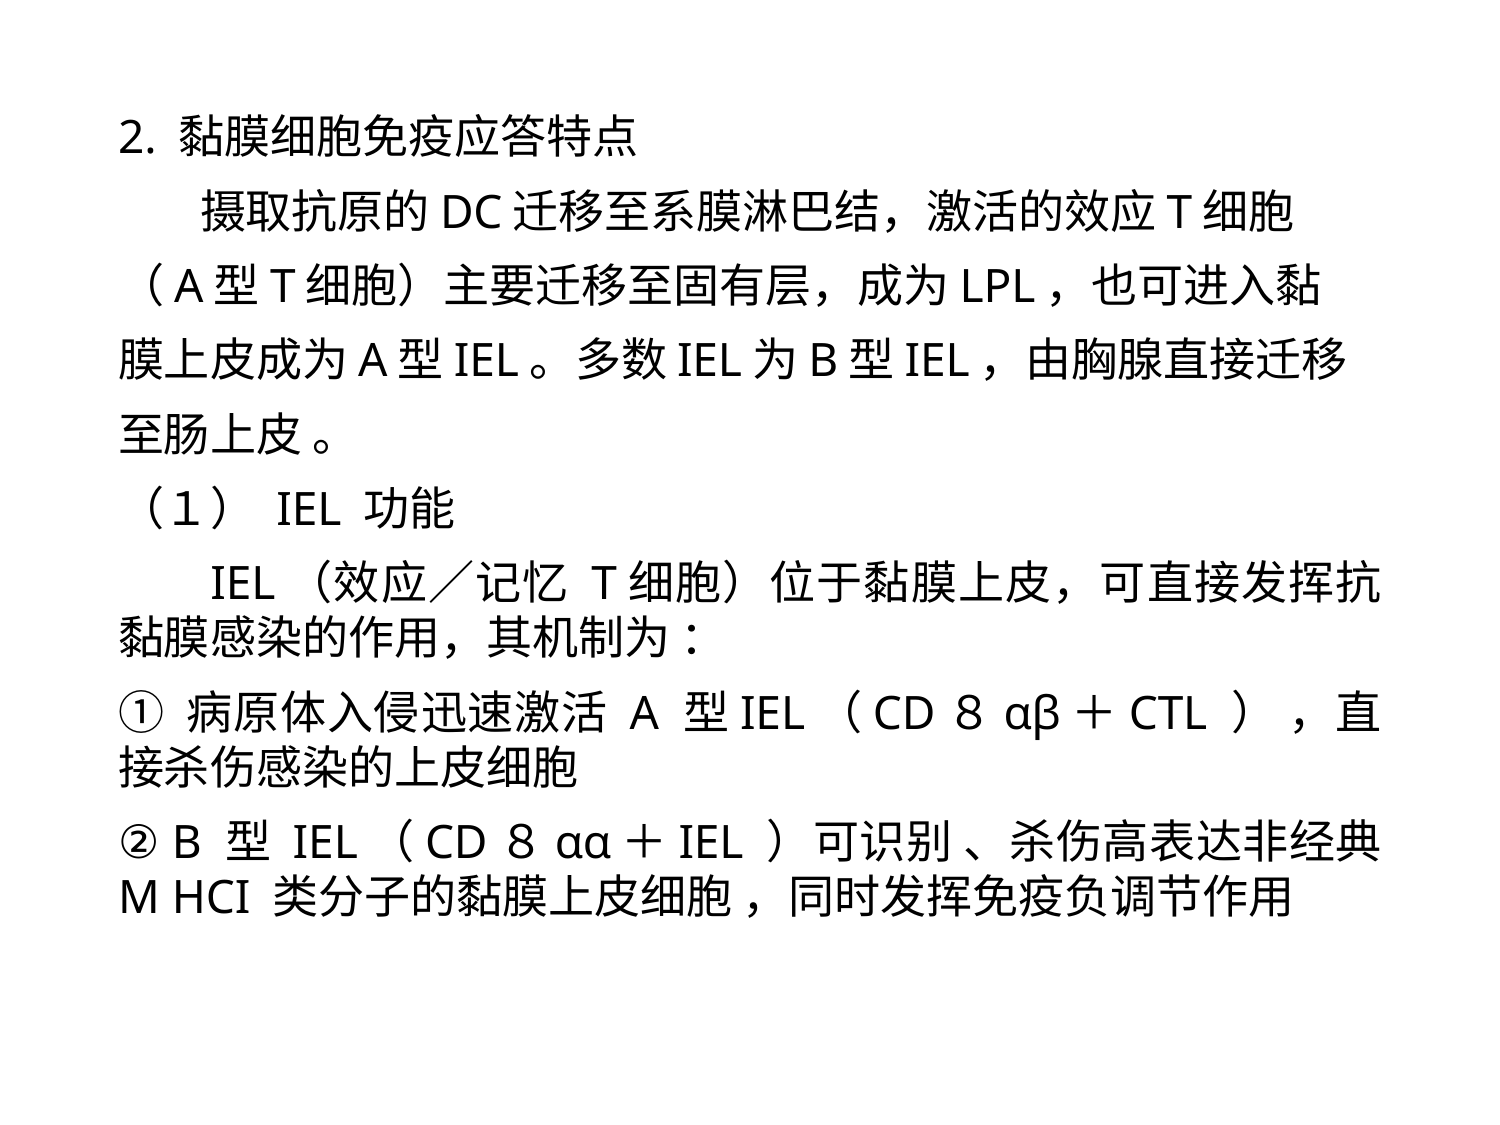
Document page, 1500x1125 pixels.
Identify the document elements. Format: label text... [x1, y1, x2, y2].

list 2. 黏膜细胞免疫应答特点 摄取抗原的DC迁移至系膜淋巴结，激活的效应T细胞 （A型T细胞）主要迁移至固有层，成为LPL，也可进入黏 膜上皮成为A型IEL。多数IEL为B型IEL，由胸腺直接迁移 至肠上皮 。 （１） IEL 功能 IEL（效应／记忆 T细胞）位于黏膜上皮，可直接发挥抗黏膜感染的作用，其机制为 ： ① 病原体入侵迅速激活 A 型IEL（CD８αβ＋CTL ） ，直接杀伤感染的上皮细胞 ② B 型 IEL（CD８αα＋IEL ）可识别 、杀伤高表达非经典 M HCI 类分子的黏膜上皮细胞 ，同时发挥免疫负调节作用 [103, 100, 1397, 1071]
